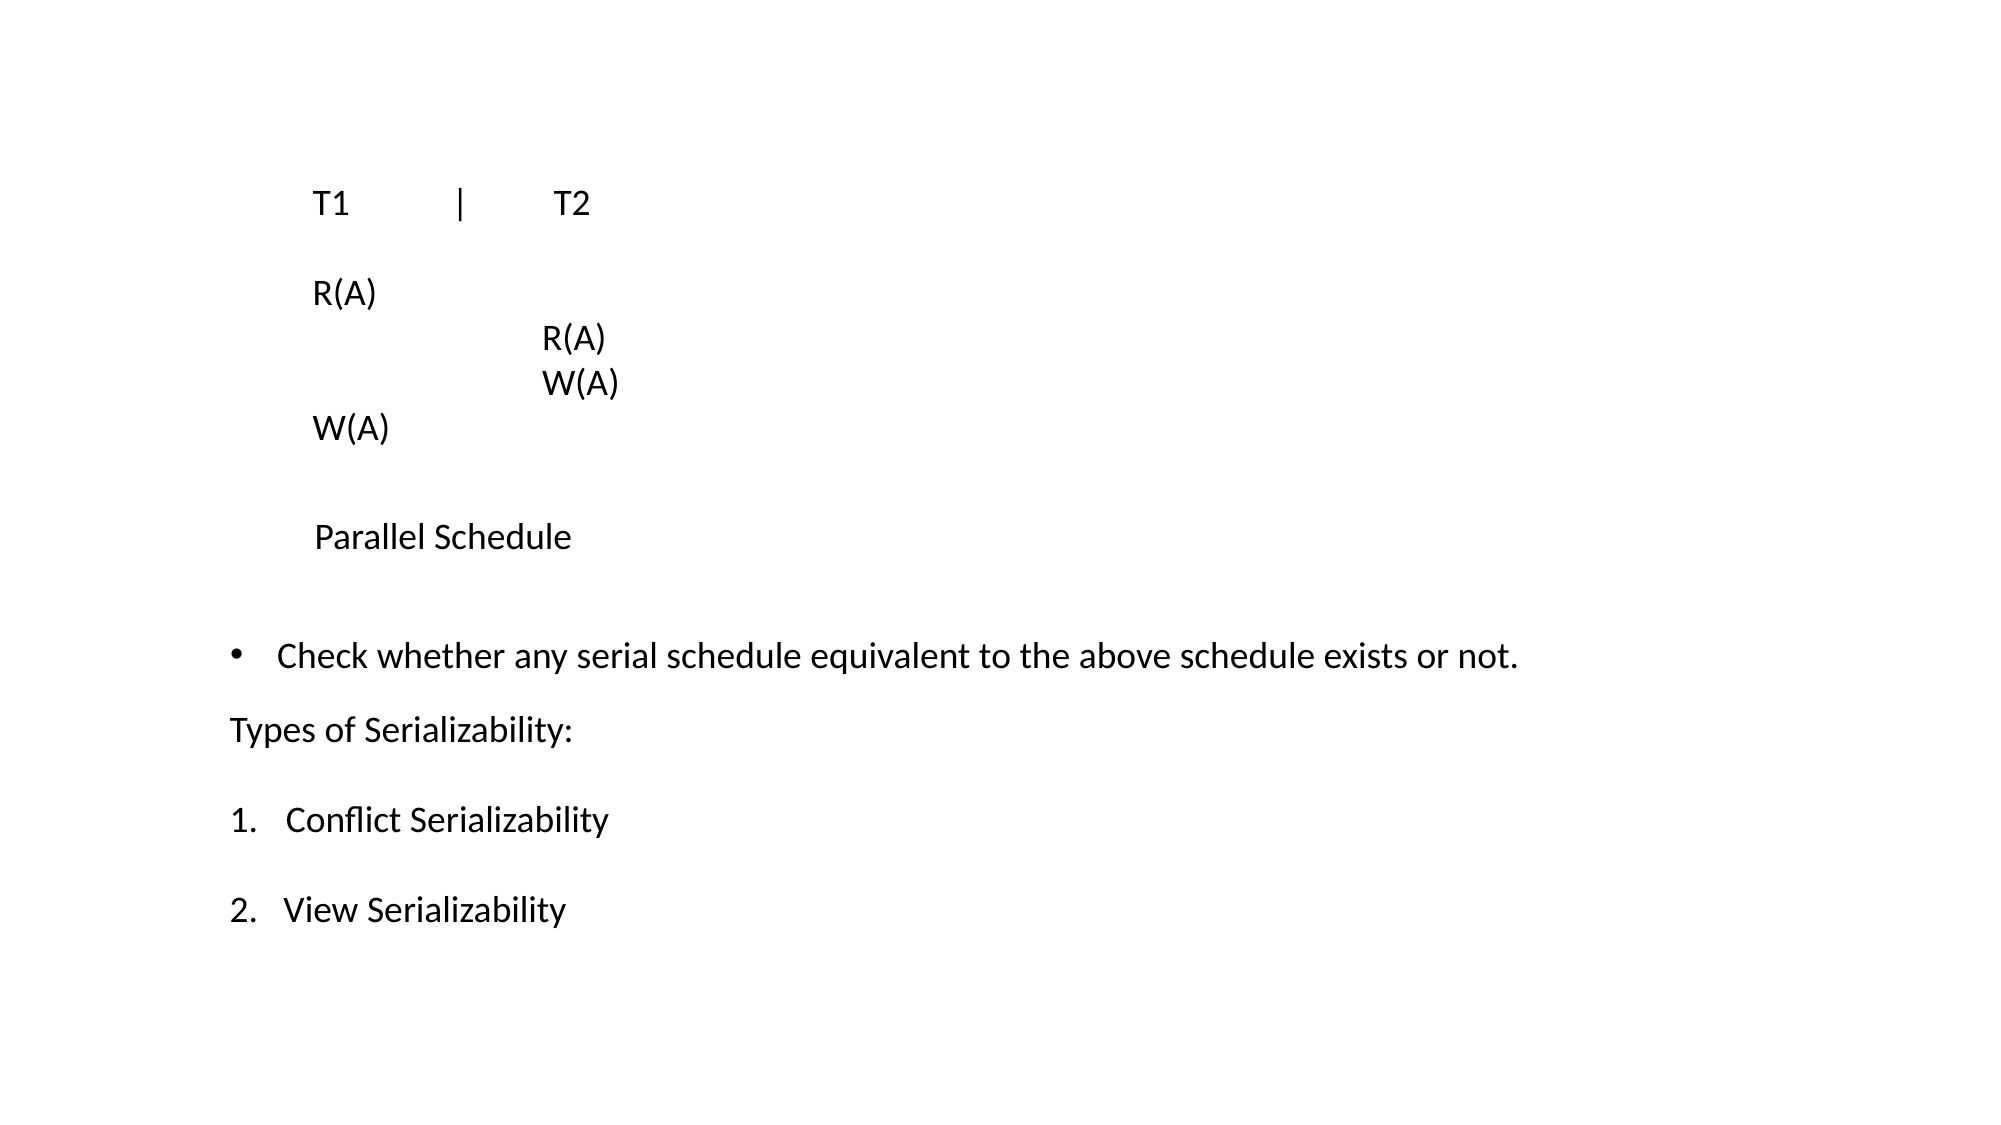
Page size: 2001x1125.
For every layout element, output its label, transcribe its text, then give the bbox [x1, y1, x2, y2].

text_box Types of Serializability: Conflict Serializability 2. View Serializability [214, 697, 625, 938]
text_box Check whether any serial schedule equivalent to the above schedule exists or not. [215, 623, 1536, 684]
text_box Parallel Schedule [299, 504, 588, 564]
text_box T1 | T2 R(A) R(A) W(A) W(A) [297, 171, 682, 501]
